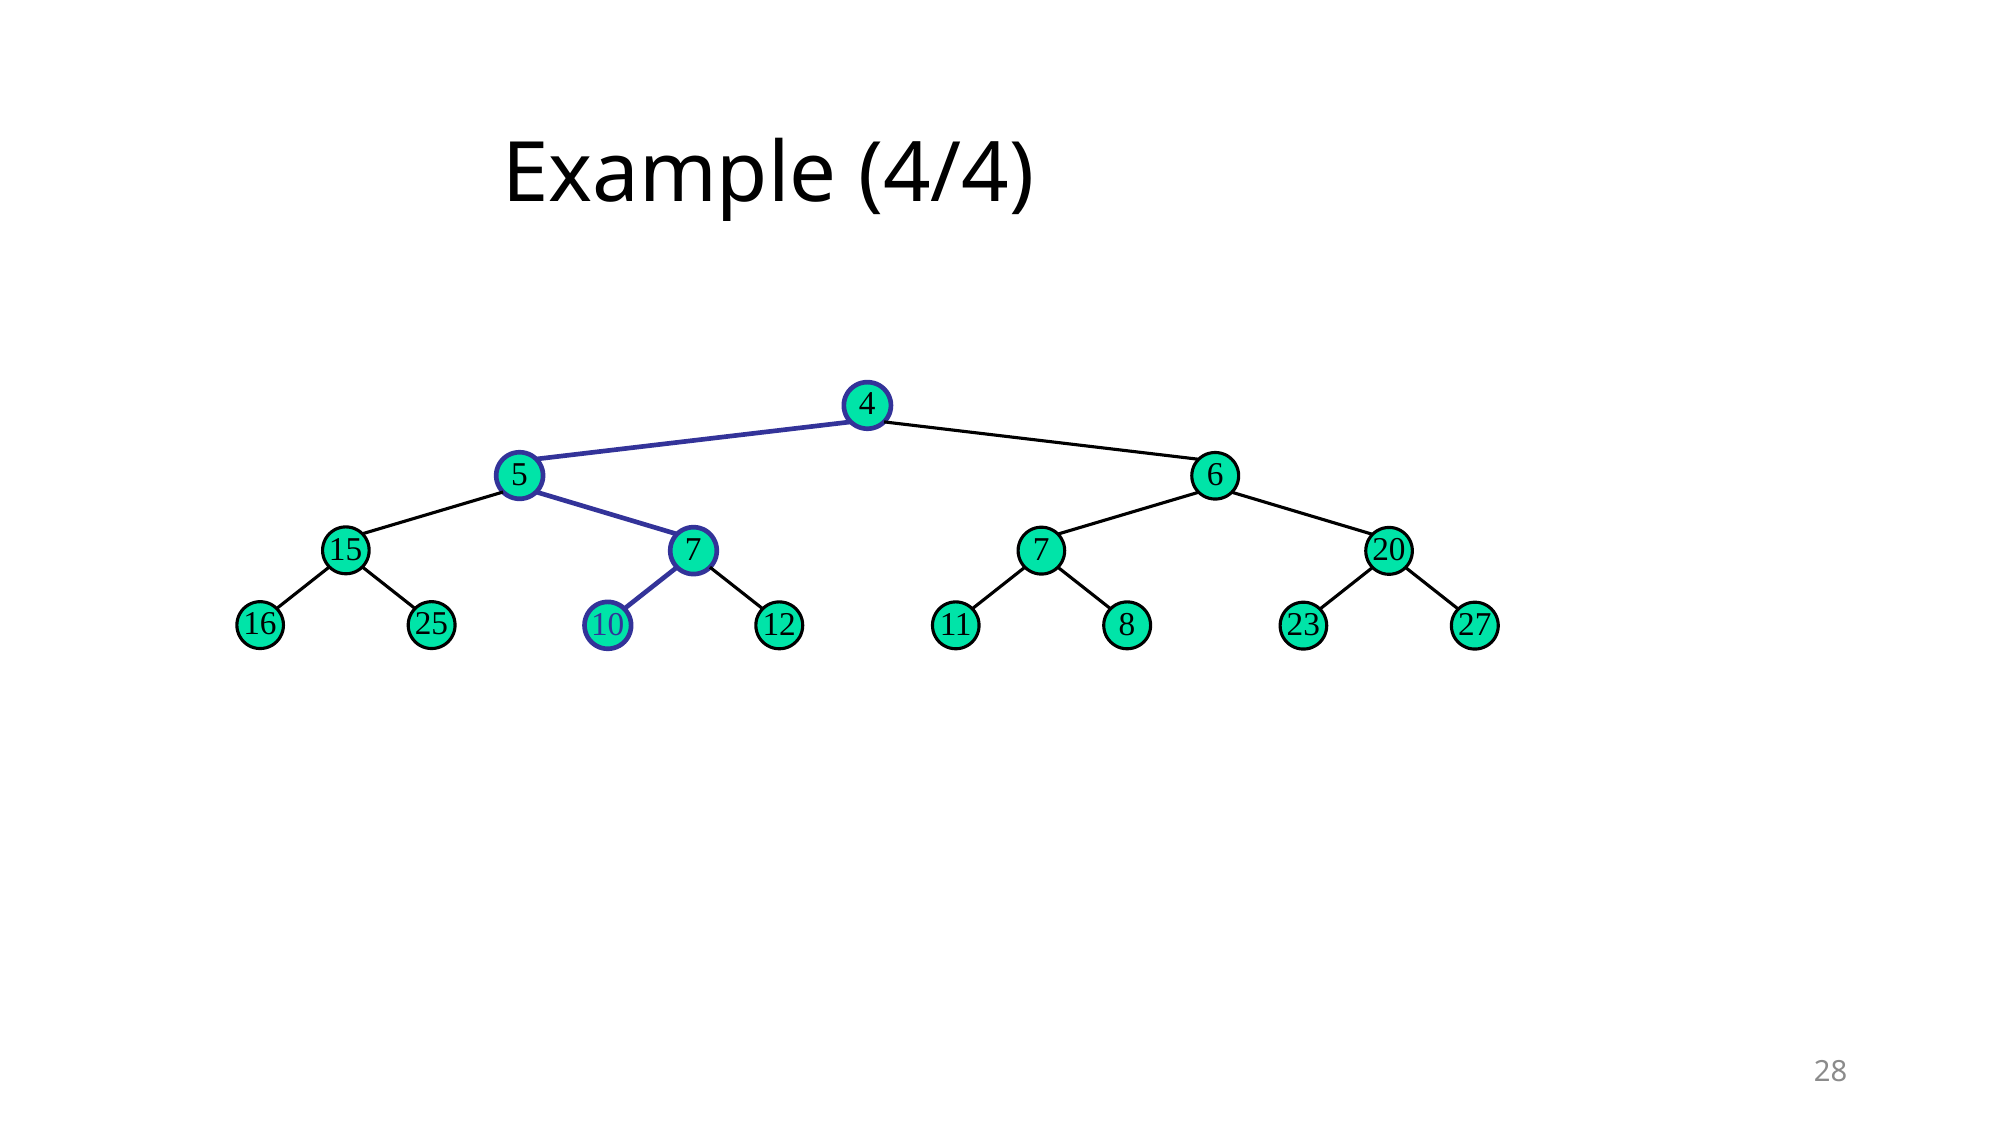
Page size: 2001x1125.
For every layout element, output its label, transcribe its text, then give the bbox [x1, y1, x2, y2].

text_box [624, 569, 677, 607]
text_box 11 [932, 601, 980, 649]
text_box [1231, 493, 1373, 533]
text_box 6 [1191, 452, 1239, 500]
text_box 10 [584, 601, 632, 649]
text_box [362, 568, 416, 607]
text_box 27 [1451, 602, 1499, 650]
text_box 20 [1365, 527, 1413, 575]
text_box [1319, 569, 1373, 608]
text_box 12 [755, 601, 803, 649]
text_box 25 [408, 601, 456, 649]
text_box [1057, 493, 1199, 533]
title Example (4/4) [487, 99, 1224, 249]
text_box 8 [1103, 601, 1151, 649]
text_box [883, 424, 1199, 458]
text_box 15 [322, 526, 370, 574]
text_box 5 [496, 452, 544, 499]
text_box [1057, 568, 1111, 608]
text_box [276, 568, 330, 607]
text_box 7 [670, 527, 717, 575]
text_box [362, 494, 504, 533]
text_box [1405, 569, 1459, 608]
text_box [710, 569, 763, 608]
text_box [972, 568, 1025, 608]
text_box 4 [843, 382, 891, 429]
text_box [536, 494, 677, 532]
text_box 16 [236, 601, 284, 649]
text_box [536, 424, 851, 457]
text_box 7 [1018, 527, 1065, 575]
slide_number 28 [1412, 1042, 1863, 1103]
text_box 23 [1280, 602, 1327, 650]
